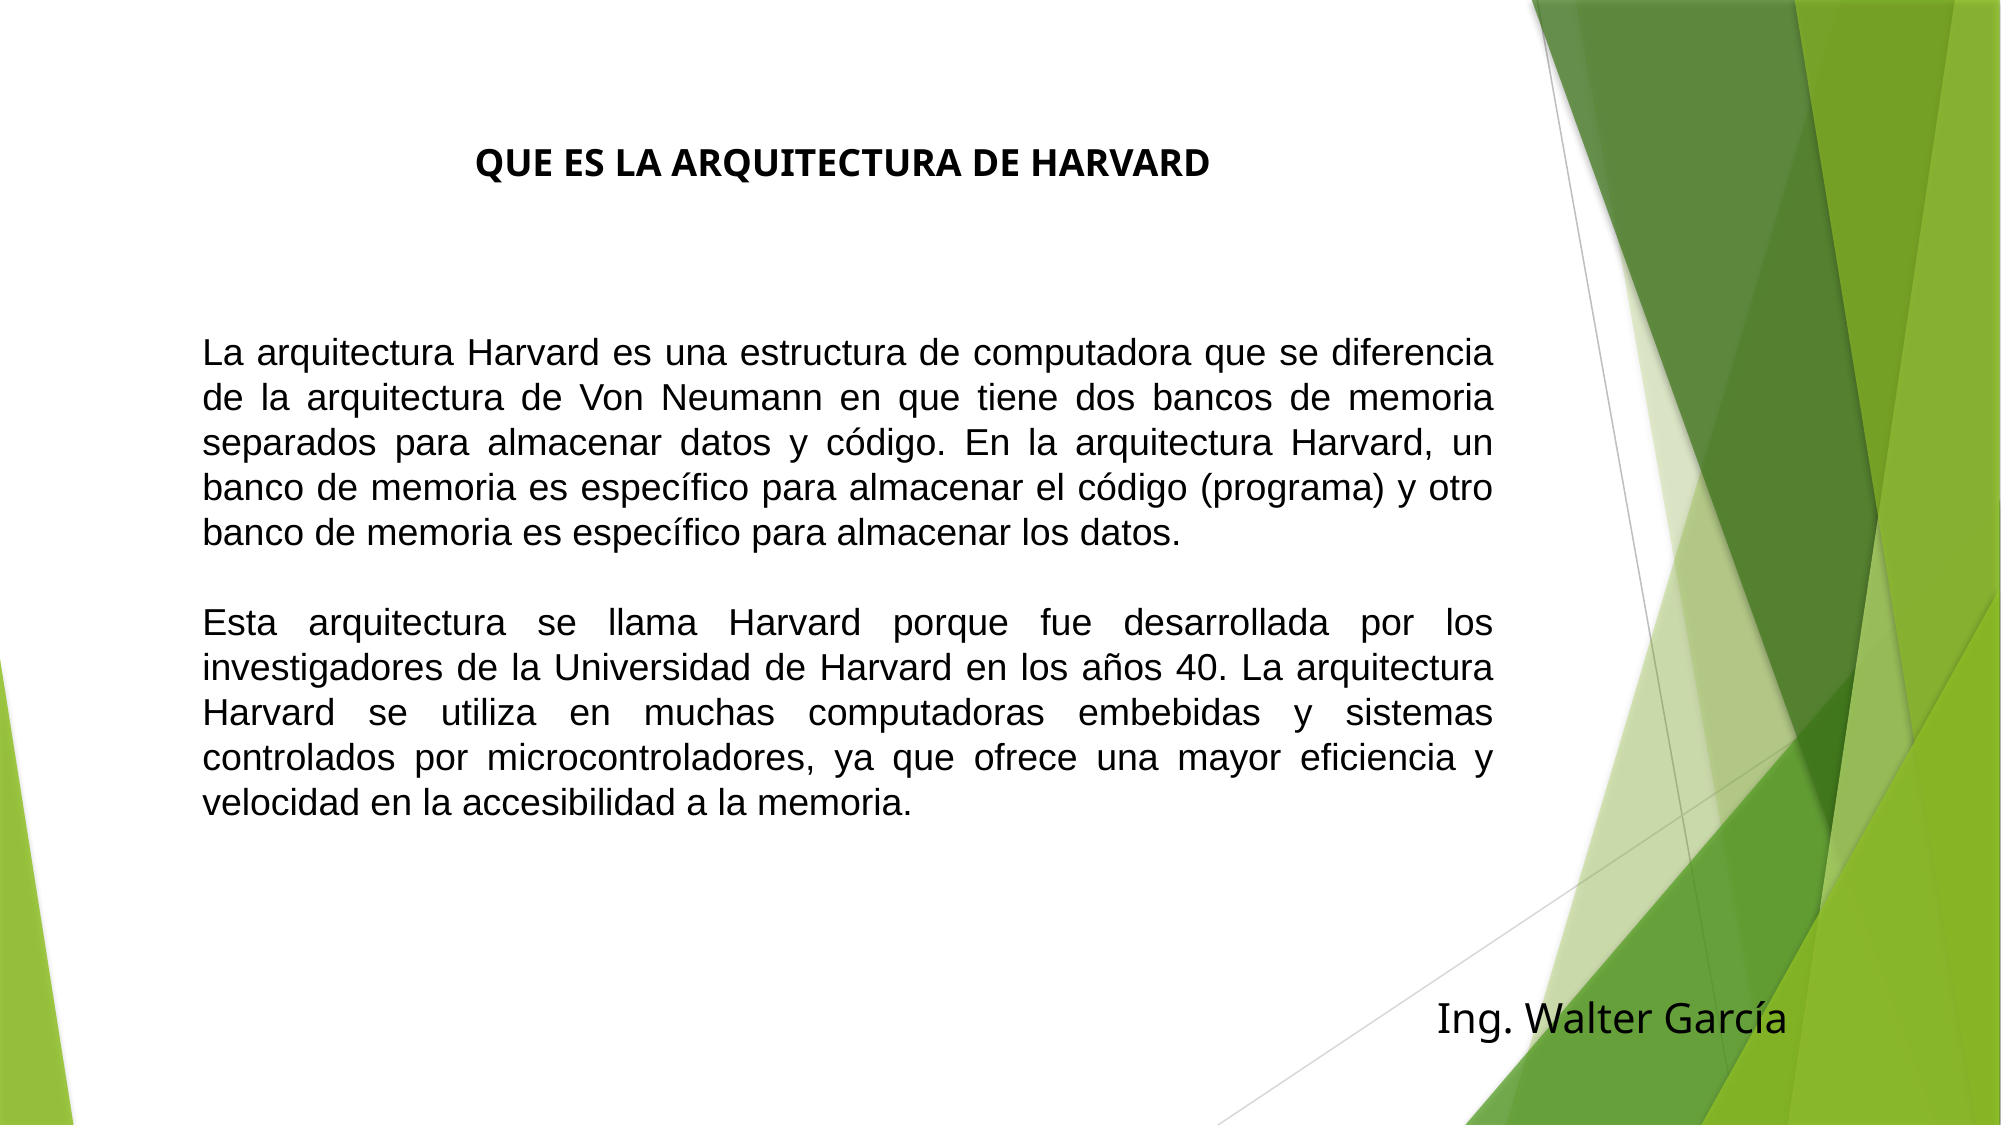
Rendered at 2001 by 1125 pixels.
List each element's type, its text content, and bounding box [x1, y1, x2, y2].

text_box La arquitectura Harvard es una estructura de computadora que se diferencia de la arquitectura de Von Neumann en que tiene dos bancos de memoria separados para almacenar datos y código. En la arquitectura Harvard, un banco de memoria es específico para almacenar el código (programa) y otro banco de memoria es específico para almacenar los datos. Esta arquitectura se llama Harvard porque fue desarrollada por los investigadores de la Universidad de Harvard en los años 40. La arquitectura Harvard se utiliza en muchas computadoras embebidas y sistemas controlados por microcontroladores, ya que ofrece una mayor eficiencia y velocidad en la accesibilidad a la memoria. [187, 320, 1509, 830]
text_box Ing. Walter García [1414, 990, 1944, 1051]
title QUE ES LA ARQUITECTURA DE HARVARD [202, 137, 1494, 237]
